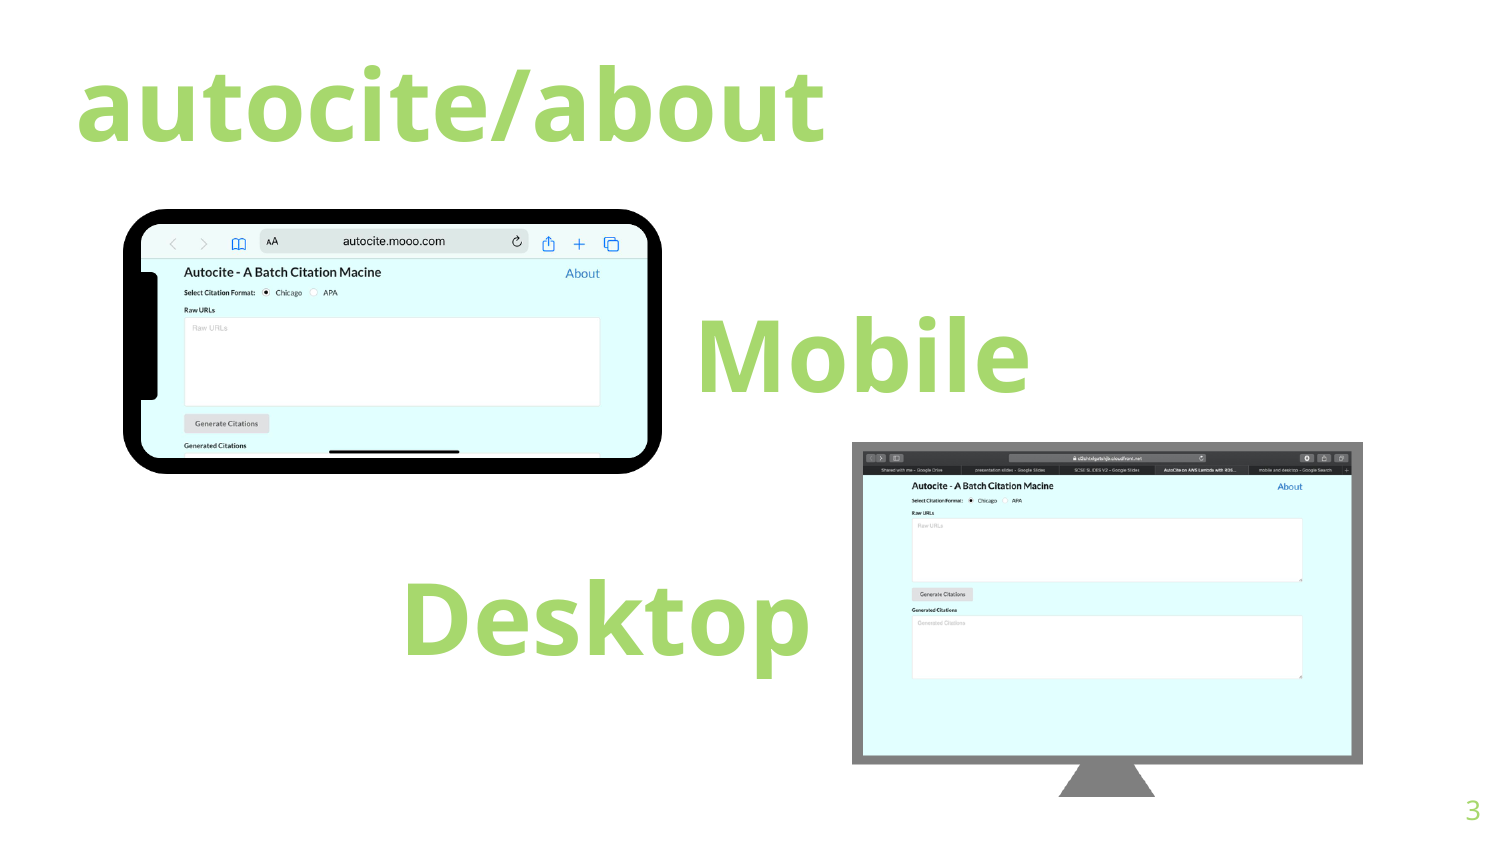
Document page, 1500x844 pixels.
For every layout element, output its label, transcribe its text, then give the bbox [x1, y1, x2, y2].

slide_number 3 [1391, 779, 1482, 844]
picture [840, 431, 1373, 803]
title Mobile [699, 271, 1277, 413]
title autocite/about [75, 20, 1109, 162]
title Desktop [229, 534, 813, 676]
picture [100, 186, 694, 498]
